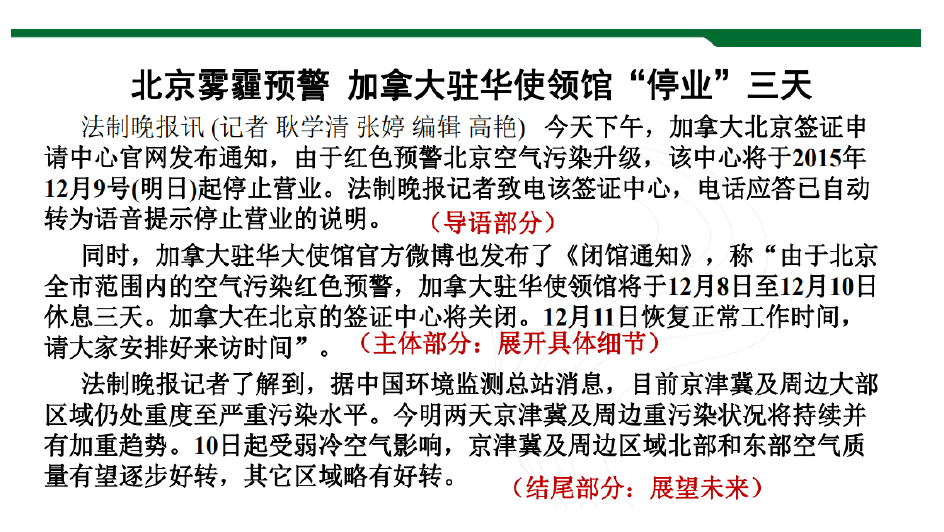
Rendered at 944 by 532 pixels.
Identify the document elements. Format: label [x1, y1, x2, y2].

picture [9, 27, 923, 510]
